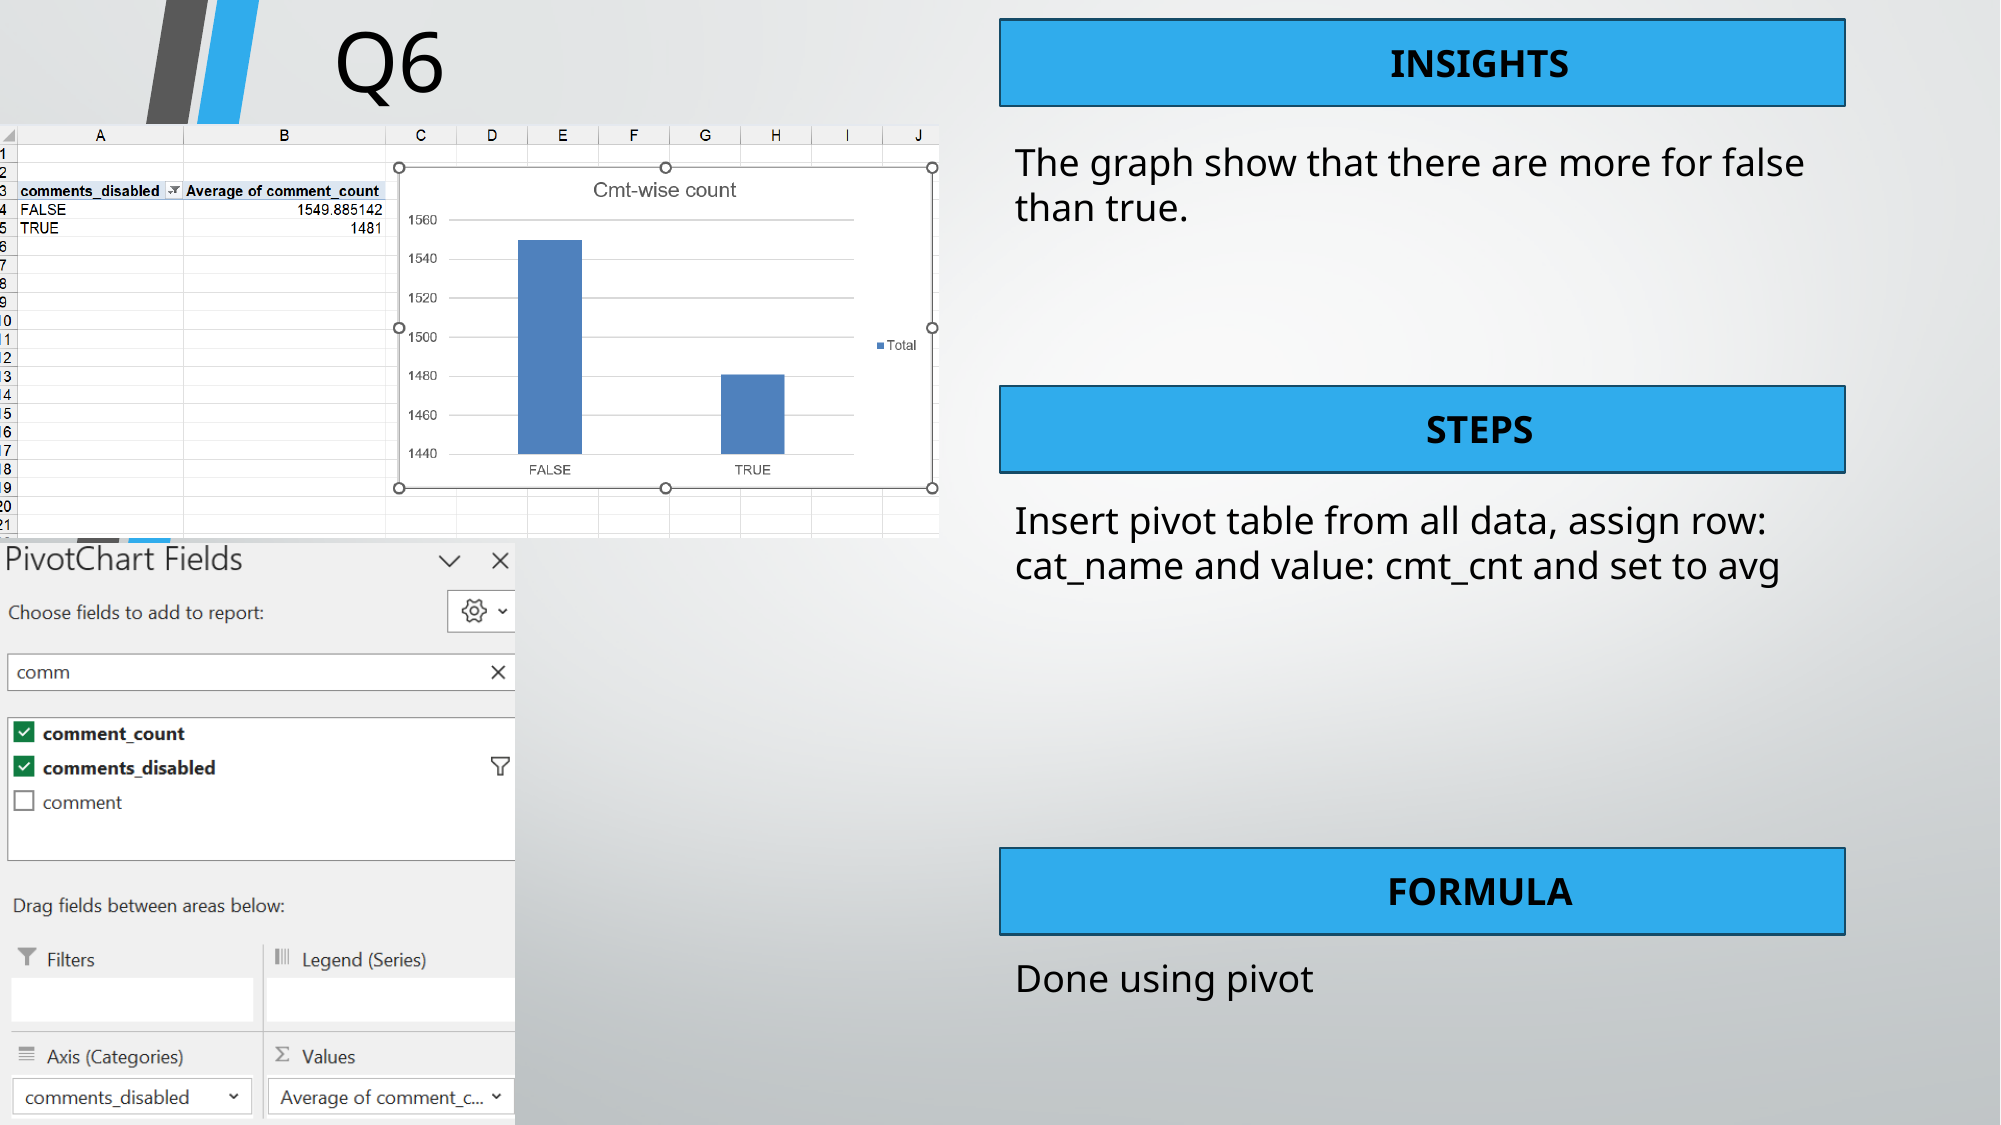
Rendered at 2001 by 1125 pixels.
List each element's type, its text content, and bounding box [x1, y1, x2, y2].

text_box [999, 18, 1846, 107]
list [0, 123, 940, 538]
text_box [999, 847, 1846, 936]
picture [0, 542, 515, 1125]
text_box [999, 385, 1846, 474]
text_box STEPS [1196, 399, 1764, 459]
text_box Insert pivot table from all data, assign row: cat_name and value: cmt_cnt and set to avg [999, 489, 1845, 595]
text_box FORMULA [1196, 860, 1764, 921]
title Q6 [243, 0, 537, 119]
text_box INSIGHTS [1196, 32, 1764, 93]
text_box Done using pivot [999, 947, 1862, 1008]
text_box The graph show that there are more for false than true. [999, 131, 1845, 237]
